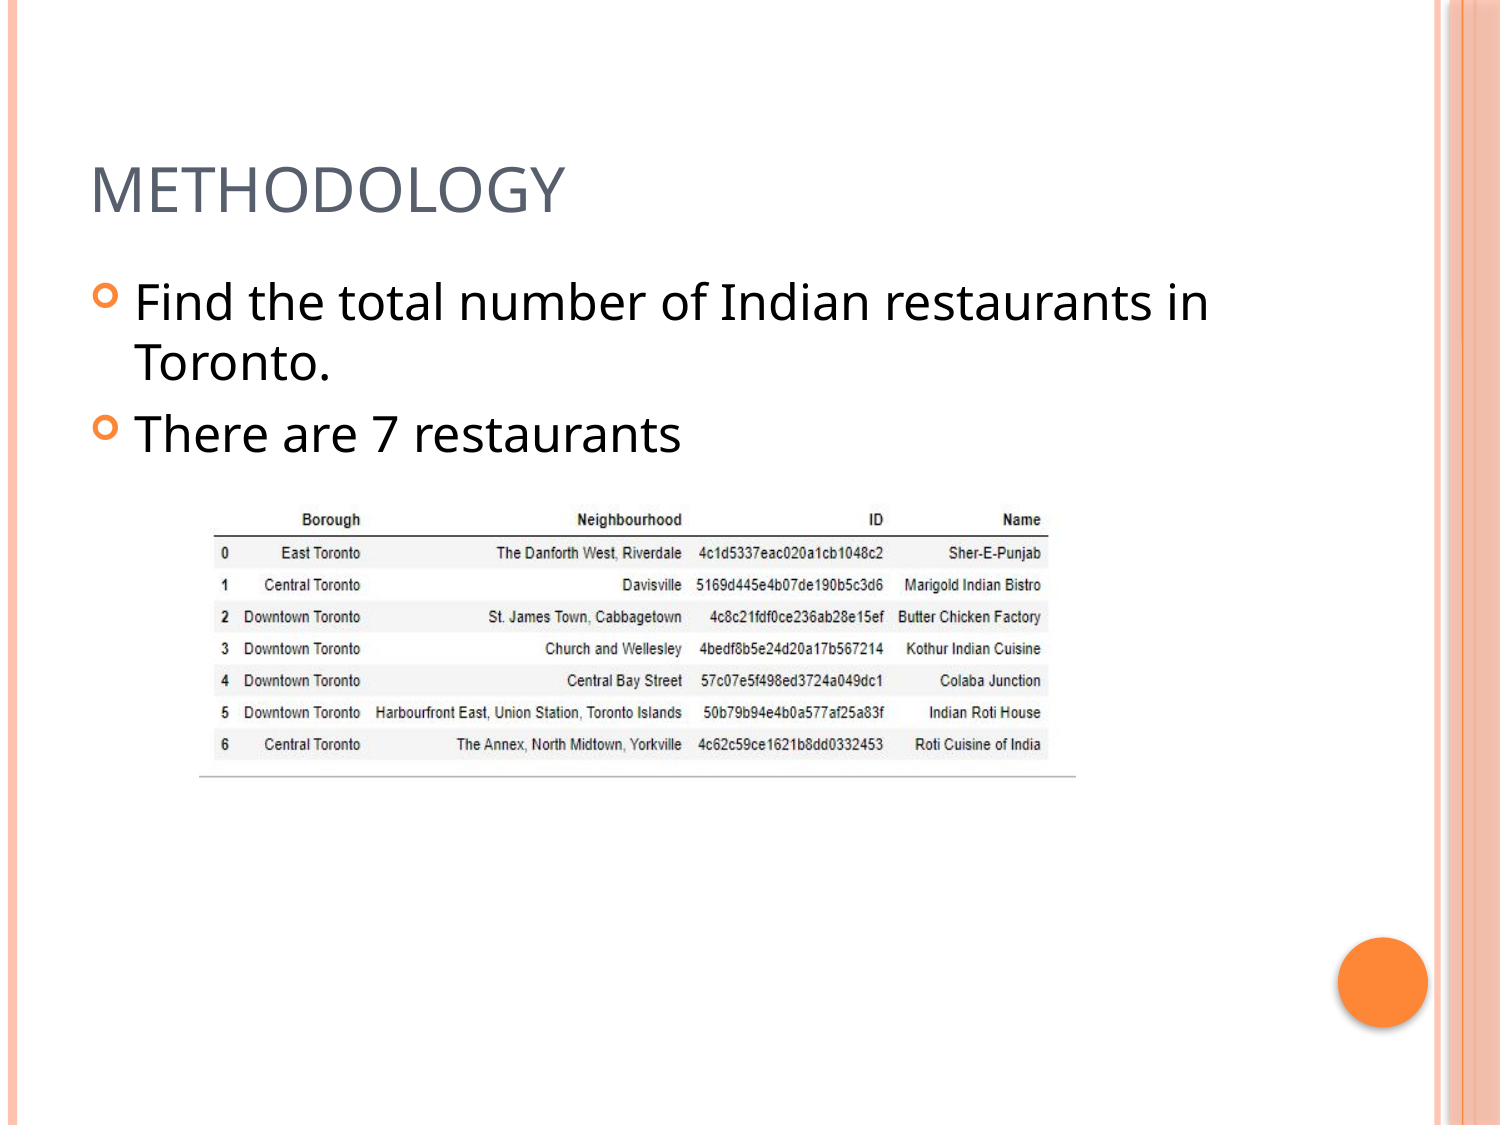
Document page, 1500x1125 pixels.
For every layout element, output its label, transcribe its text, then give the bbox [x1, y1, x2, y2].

list Find the total number of Indian restaurants in Toronto. There are 7 restaurants [75, 262, 1300, 1062]
title METHODOLOGY [75, 45, 1300, 233]
picture [198, 491, 1076, 782]
